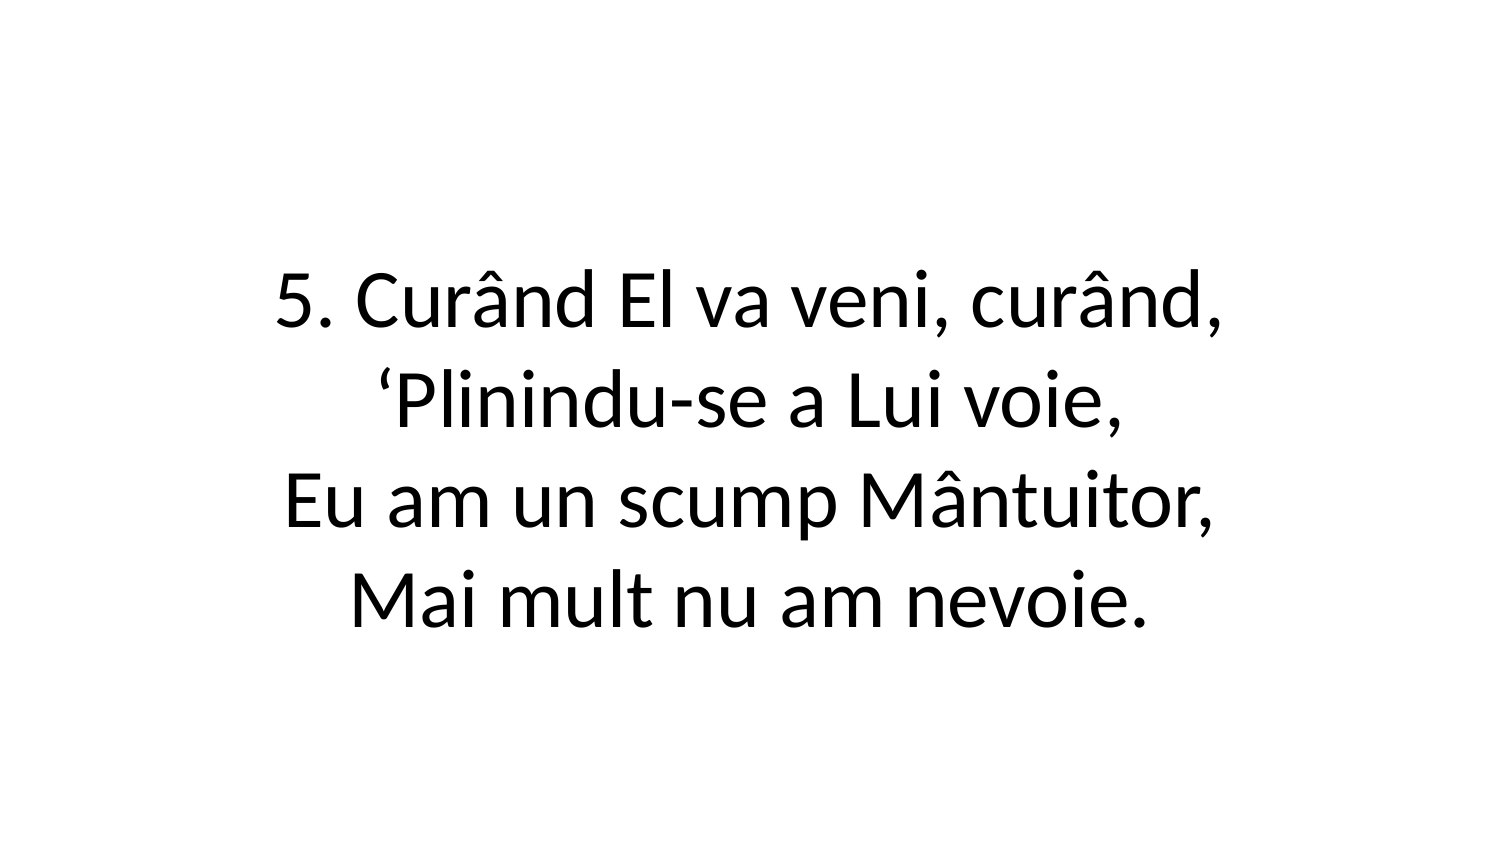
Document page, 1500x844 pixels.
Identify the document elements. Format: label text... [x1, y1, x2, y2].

text_box 5. Curând El va veni, curând, ‘Plinindu-se a Lui voie, Eu am un scump Mântuitor, Mai mult nu am nevoie. [258, 192, 1242, 652]
